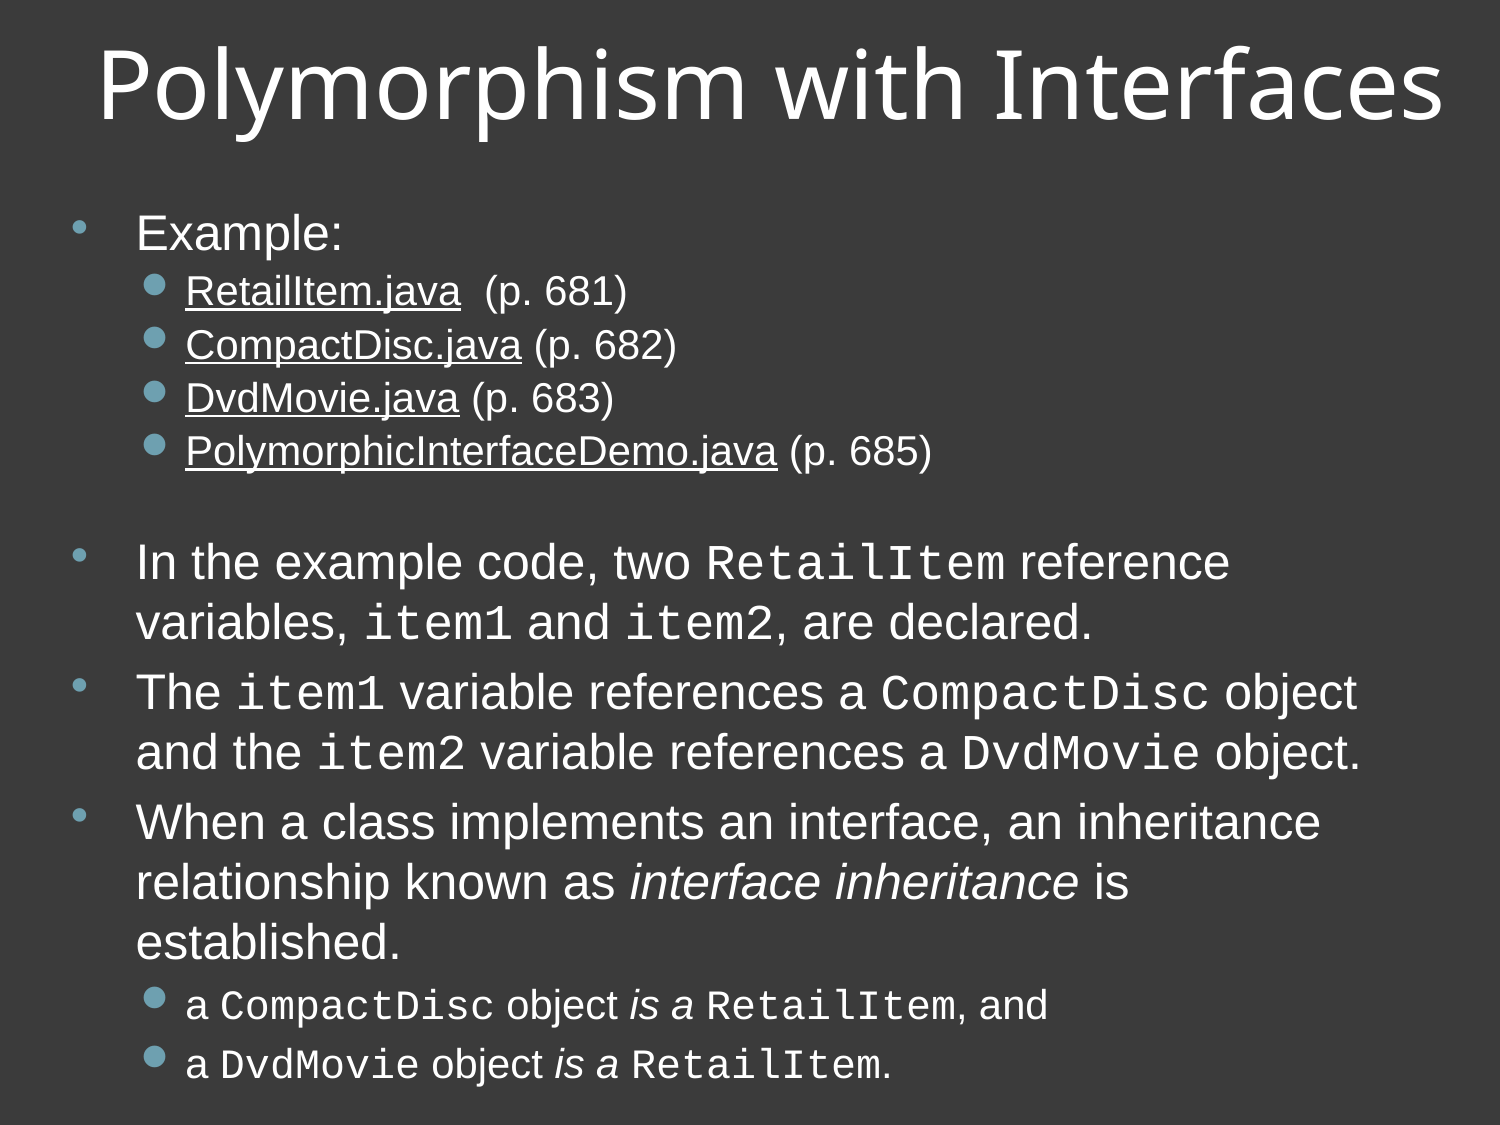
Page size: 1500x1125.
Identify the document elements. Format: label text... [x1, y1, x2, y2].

title Polymorphism with Interfaces [87, 0, 1500, 163]
list Example: RetailItem.java (p. 681) CompactDisc.java (p. 682) DvdMovie.java (p. 683) PolymorphicInterfaceDemo.java (p. 685) In the example code, two RetailItem reference variables, item1 and item2, are declared. The item1 variable references a CompactDisc object and the item2 variable references a DvdMovie object. When a class implements an interface, an inheritance relationship known as interface inheritance is established. a CompactDisc object is a RetailItem, and a DvdMovie object is a RetailItem. [51, 200, 1413, 950]
